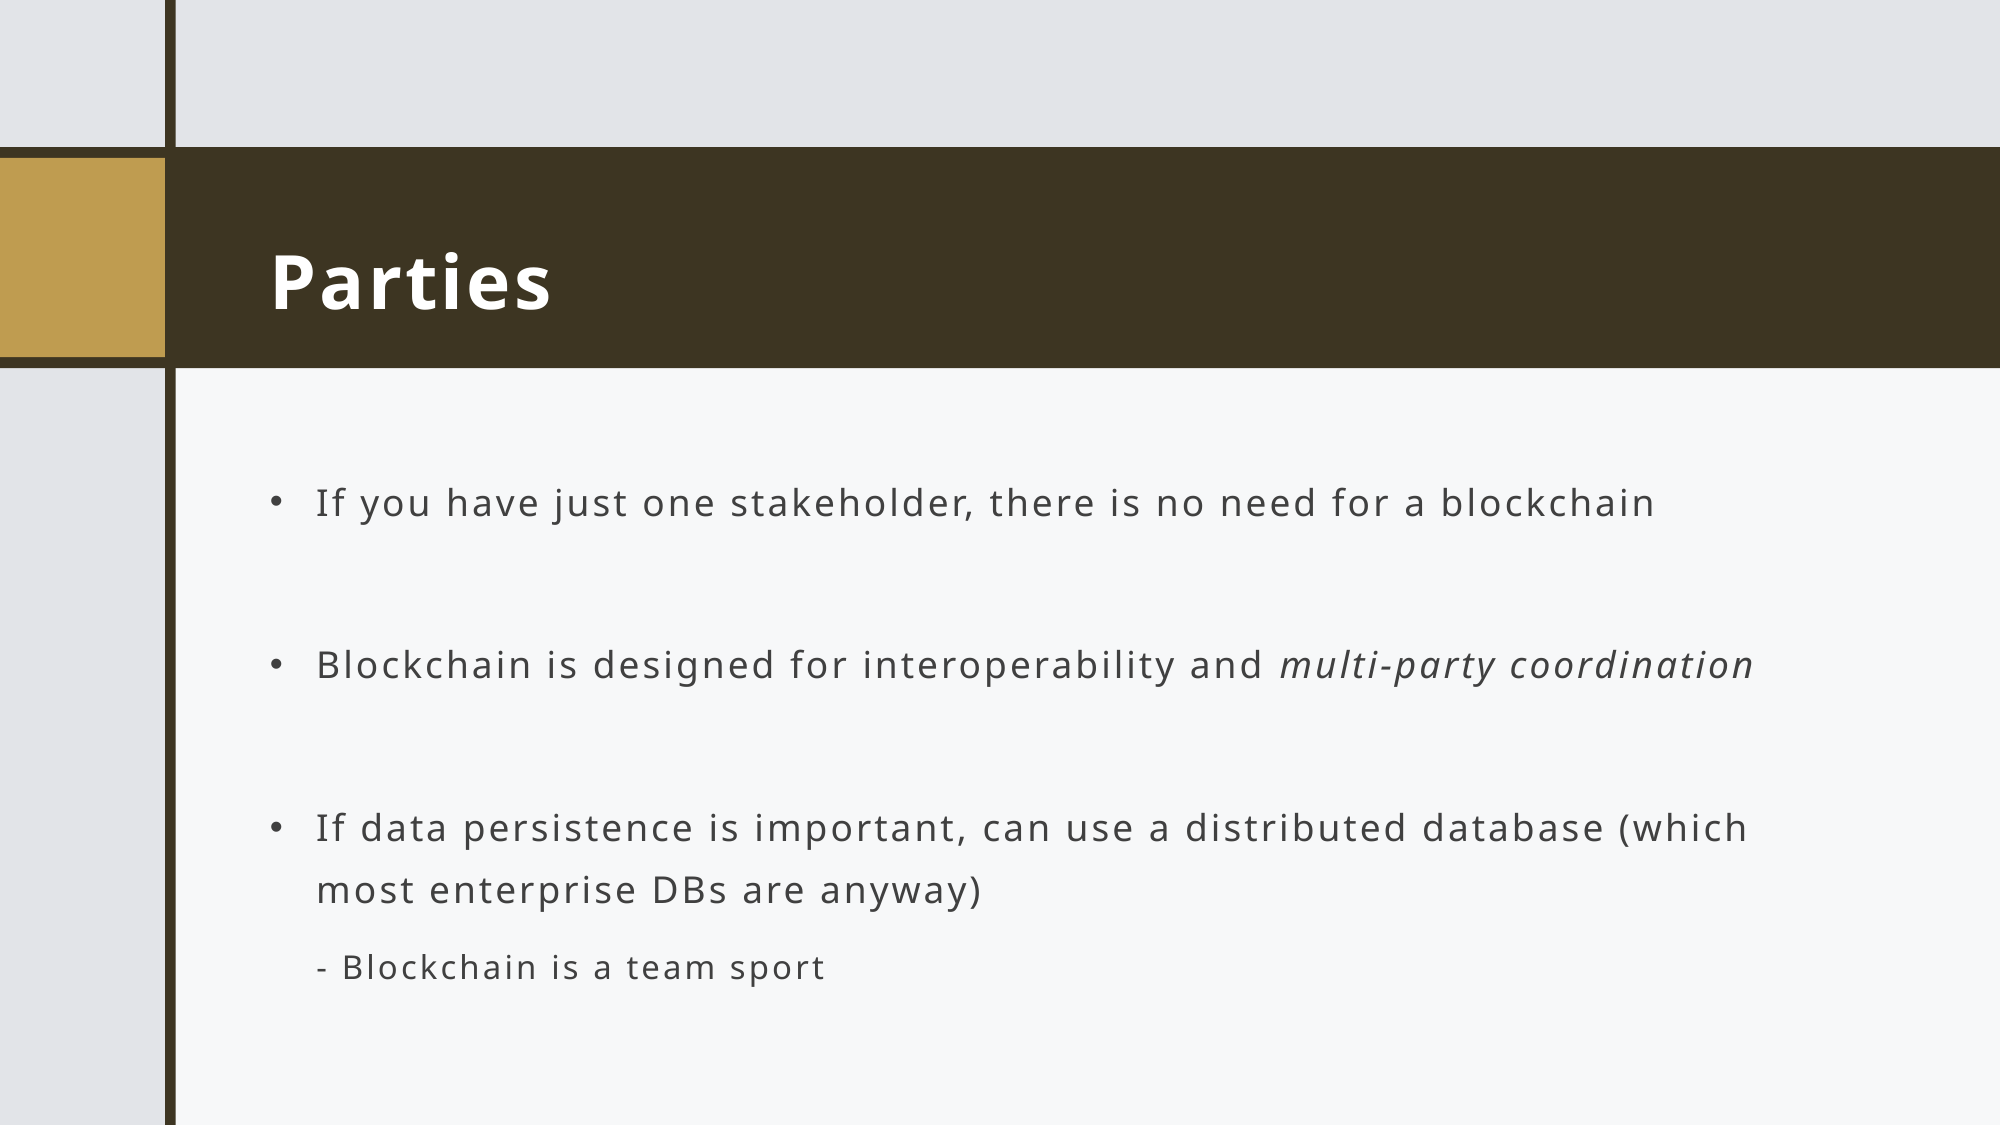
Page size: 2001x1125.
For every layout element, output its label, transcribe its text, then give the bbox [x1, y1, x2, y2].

text_box [0, 0, 164, 146]
text_box [177, 369, 2000, 1125]
text_box [0, 146, 164, 157]
text_box [0, 358, 164, 369]
text_box [164, 0, 177, 1125]
text_box [0, 369, 164, 1125]
list If you have just one stakeholder, there is no need for a blockchain Blockchain is designed for interoperability and multi-party coordination If data persistence is important, can use a distributed database (which most enterprise DBs are anyway) - Blockchain is a team sport [251, 443, 1882, 1006]
text_box [177, 146, 2000, 369]
text_box [177, 0, 2000, 146]
text_box [0, 157, 164, 358]
title Parties [251, 171, 1895, 341]
